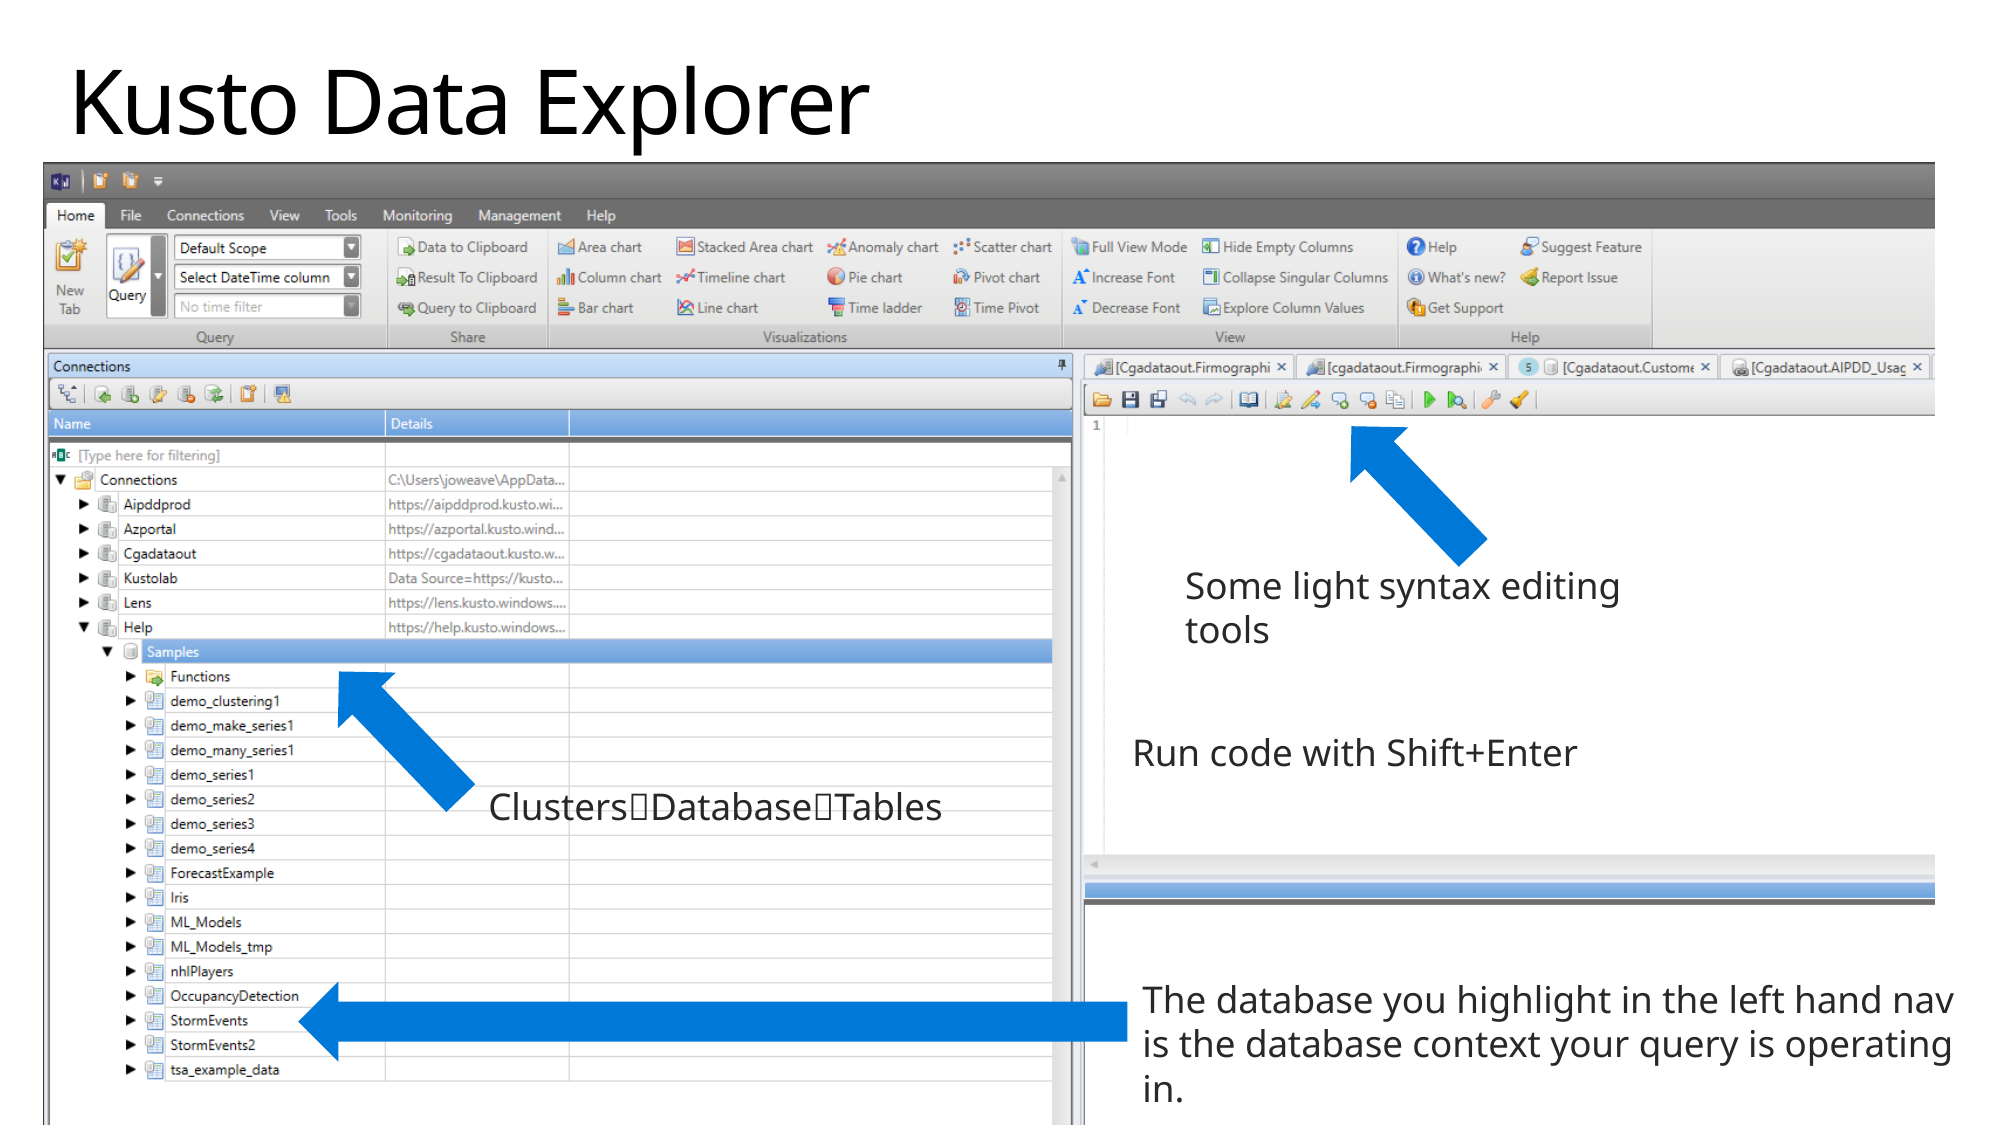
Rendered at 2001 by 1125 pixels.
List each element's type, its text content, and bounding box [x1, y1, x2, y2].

picture [43, 161, 1935, 1125]
text_box The database you highlight in the left hand nav is the database context your query is operating in. Use the lock button to lock the context [1935, 977, 1957, 1125]
title Kusto Data Explorer [44, 41, 1957, 196]
